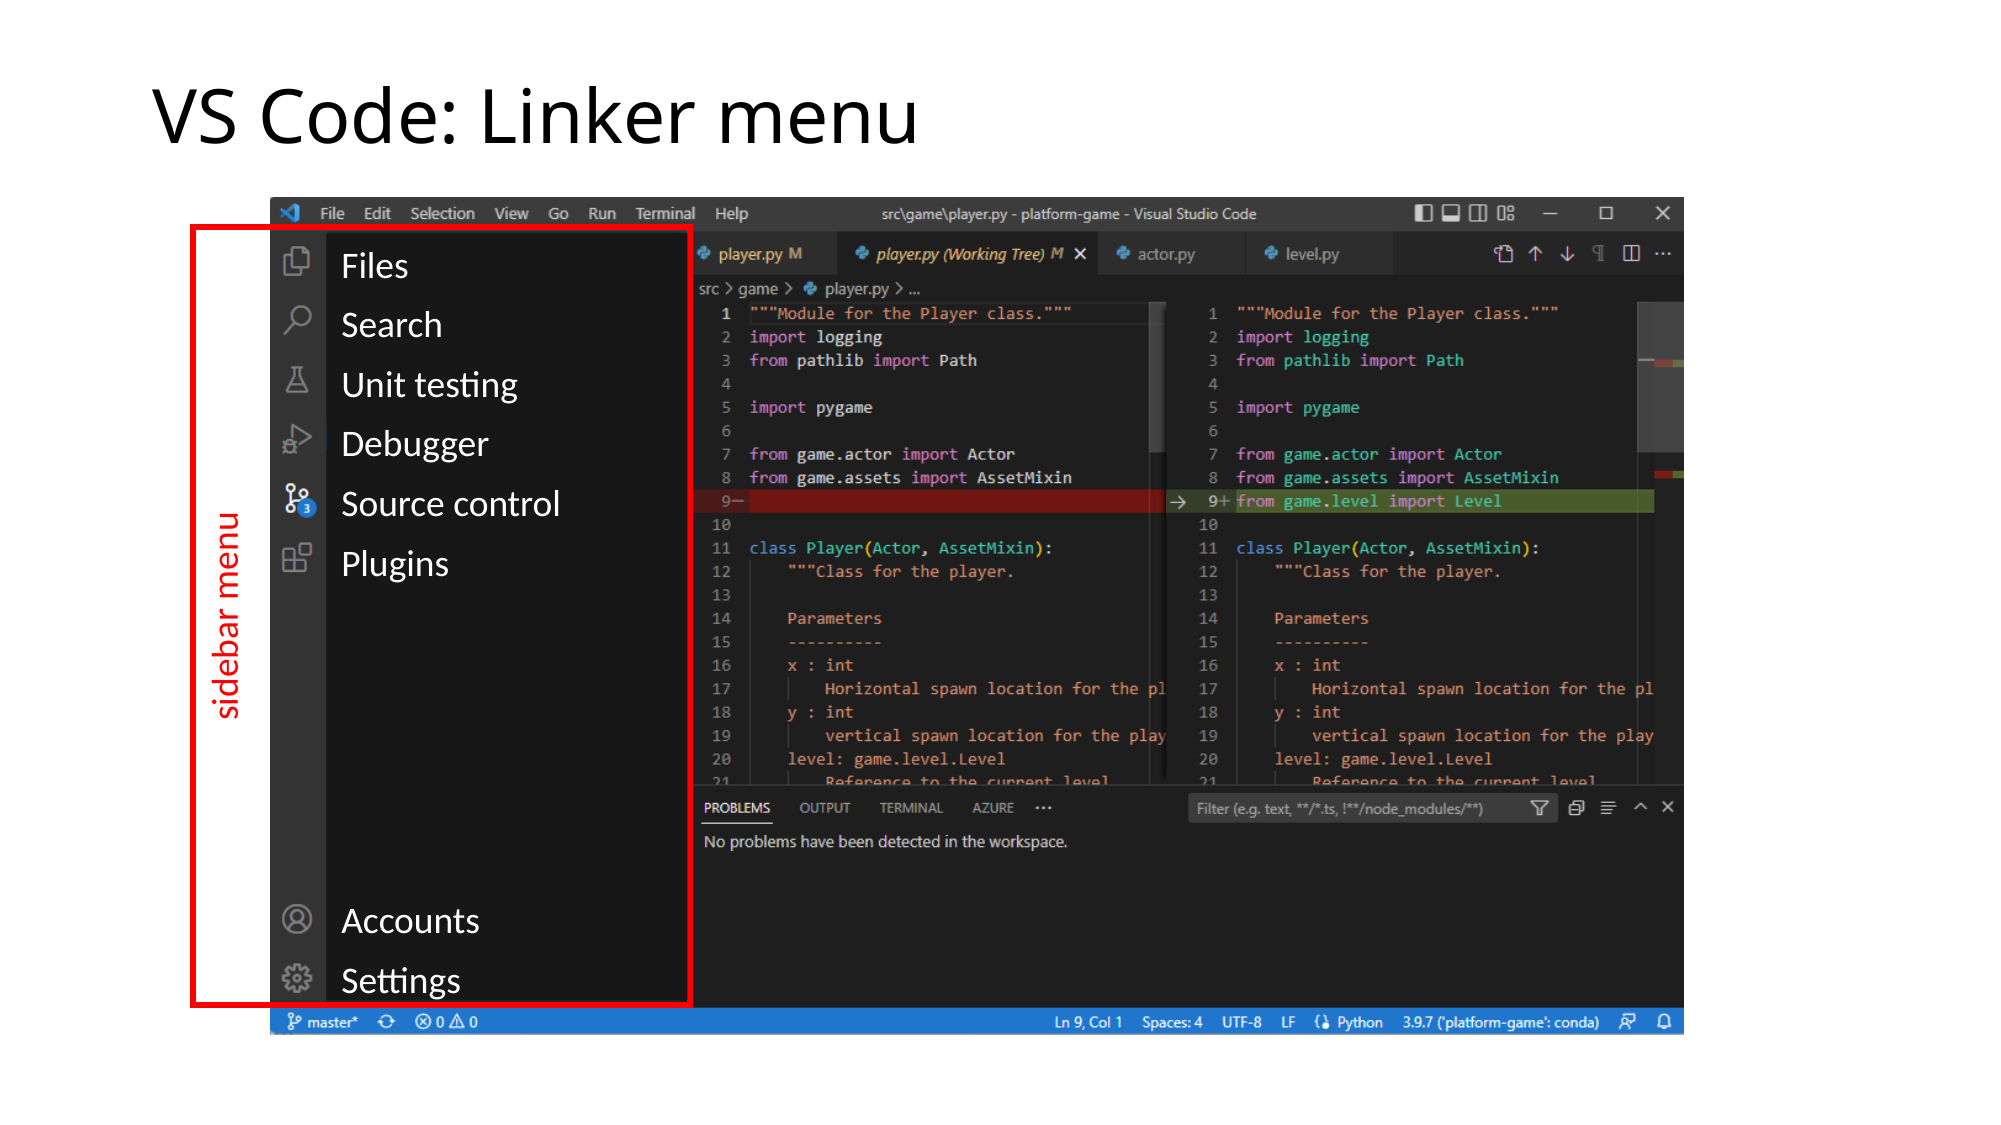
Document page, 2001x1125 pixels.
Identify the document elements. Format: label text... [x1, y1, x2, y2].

title VS Code: Linker menu [137, 59, 1863, 178]
text_box sidebar menu [192, 226, 270, 1006]
picture [270, 197, 1684, 1035]
